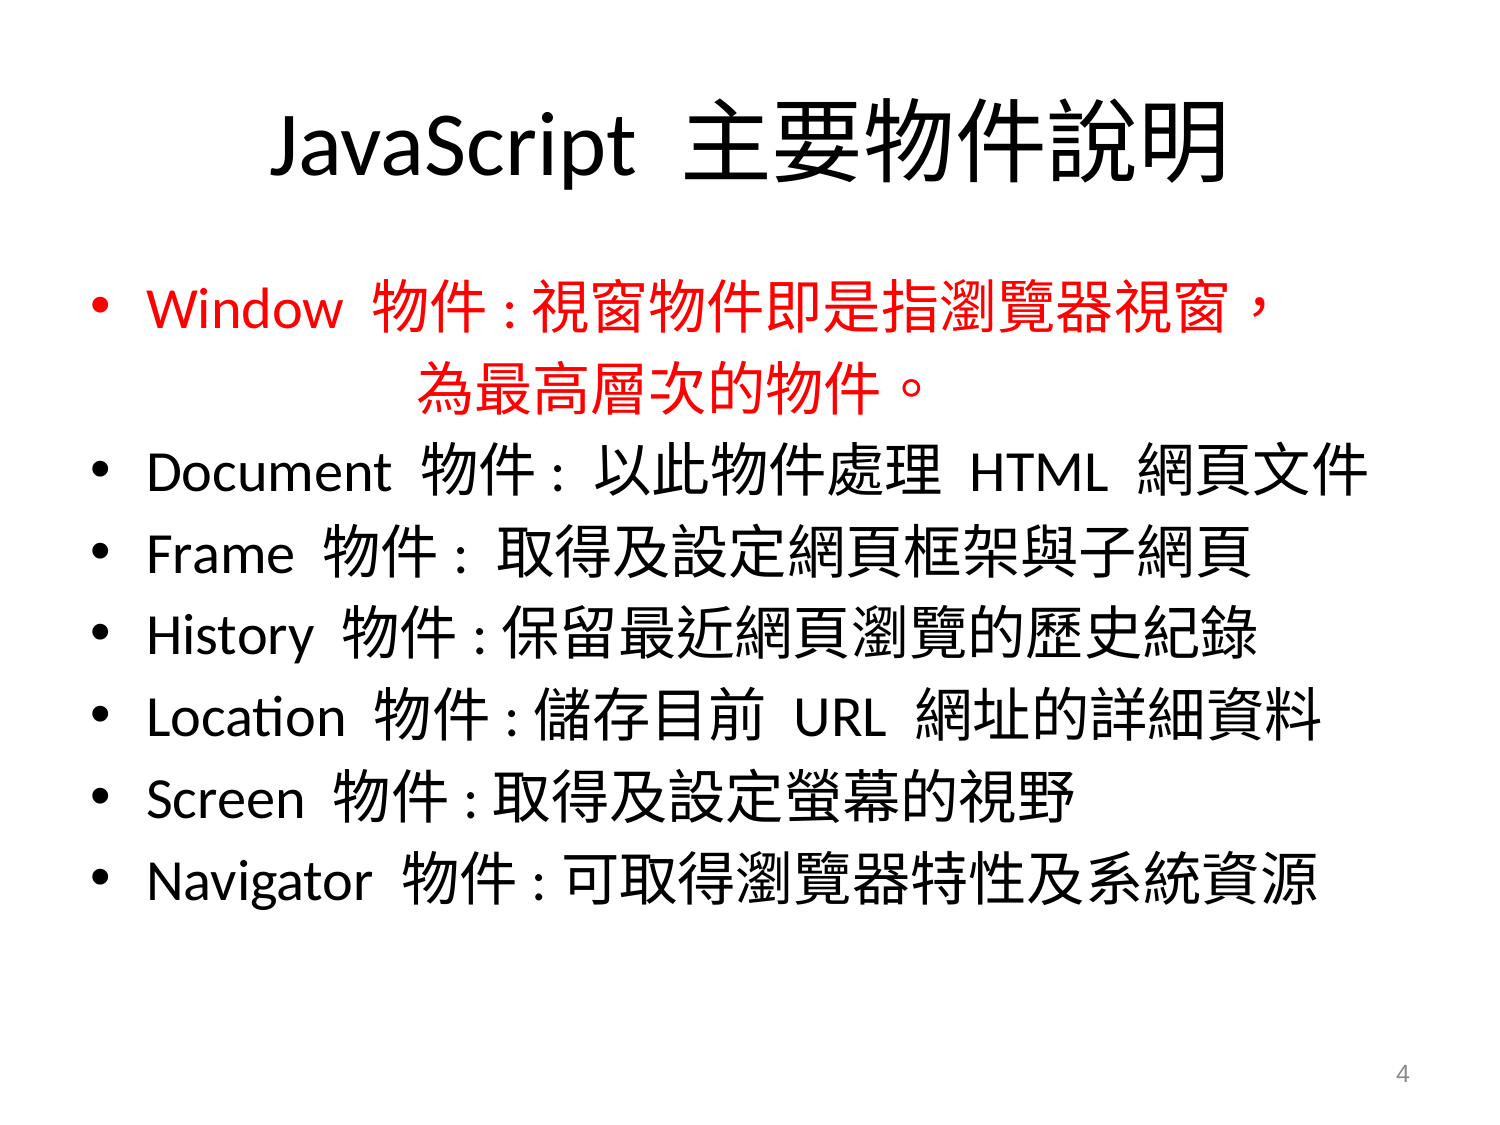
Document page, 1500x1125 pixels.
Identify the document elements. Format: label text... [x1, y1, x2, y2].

slide_number 4 [1074, 1042, 1425, 1103]
list Window 物件:視窗物件即是指瀏覽器視窗， 為最高層次的物件。 Document 物件: 以此物件處理 HTML 網頁文件 Frame 物件: 取得及設定網頁框架與子網頁 History 物件:保留最近網頁瀏覽的歷史紀錄 Location 物件:儲存目前 URL 網址的詳細資料 Screen 物件:取得及設定螢幕的視野 Navigator 物件:可取得瀏覽器特性及系統資源 [75, 262, 1425, 1005]
title JavaScript 主要物件說明 [75, 45, 1425, 233]
